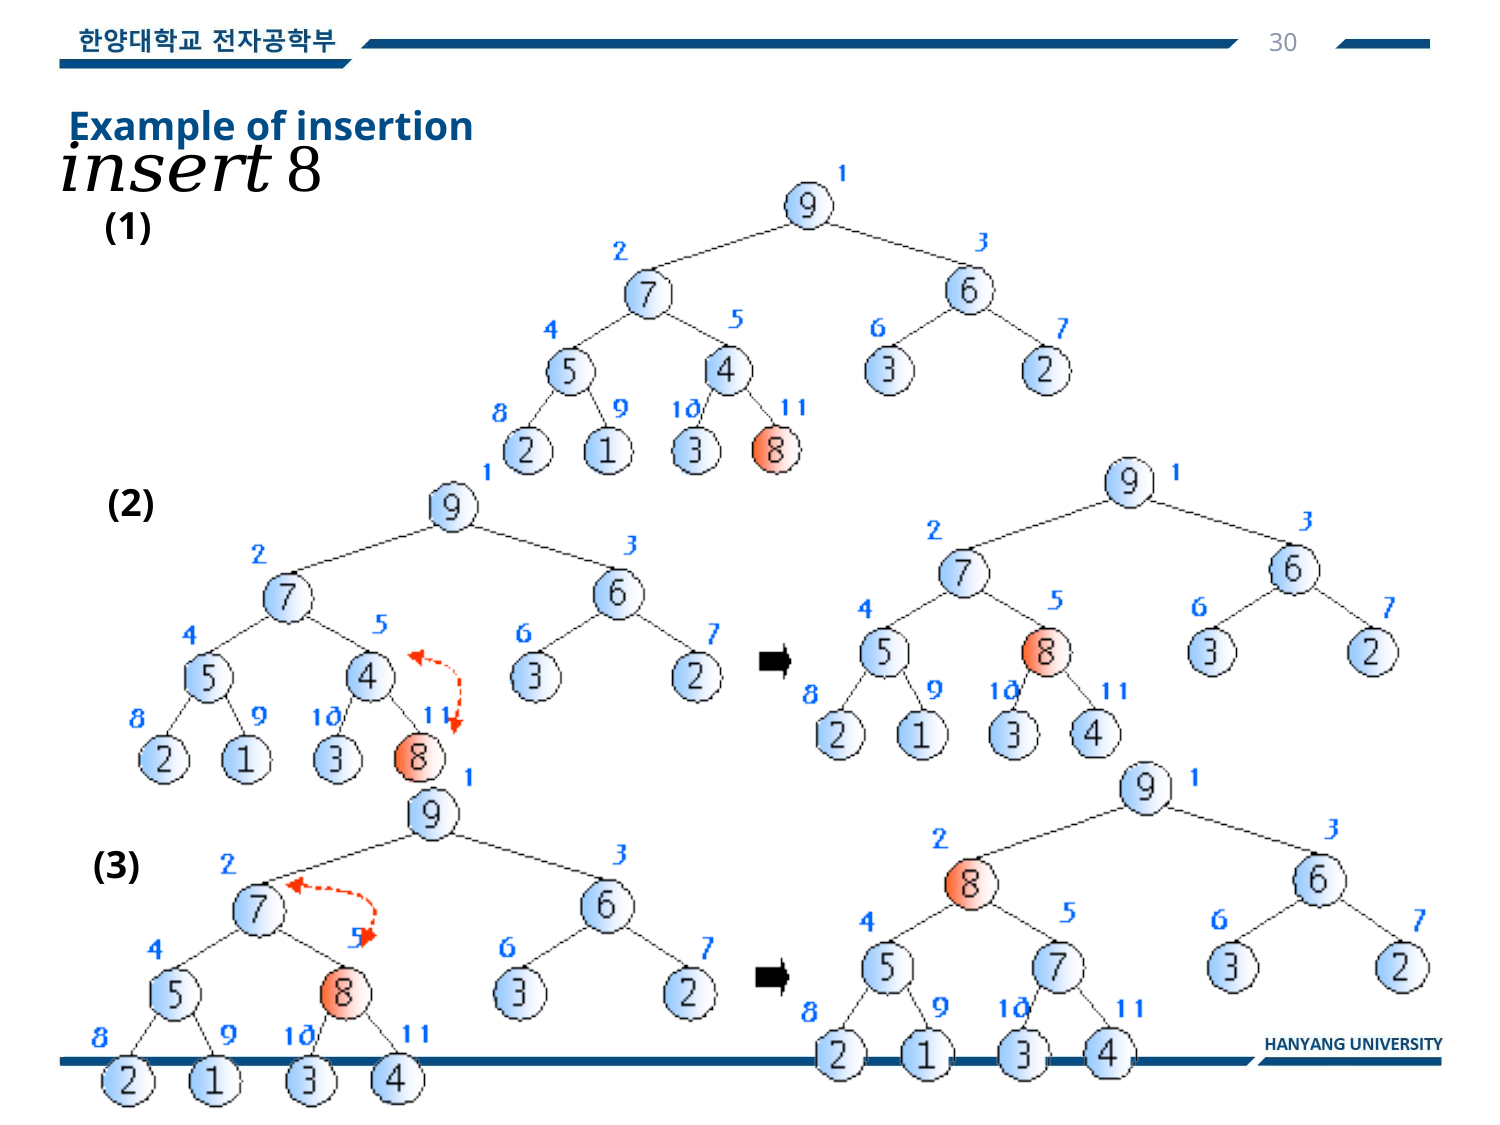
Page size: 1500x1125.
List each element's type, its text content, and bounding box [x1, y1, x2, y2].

text_box (1) [89, 194, 167, 255]
list Example of insertion [53, 93, 1436, 156]
slide_number 30 [1222, 13, 1313, 74]
picture [0, 0, 1500, 1125]
